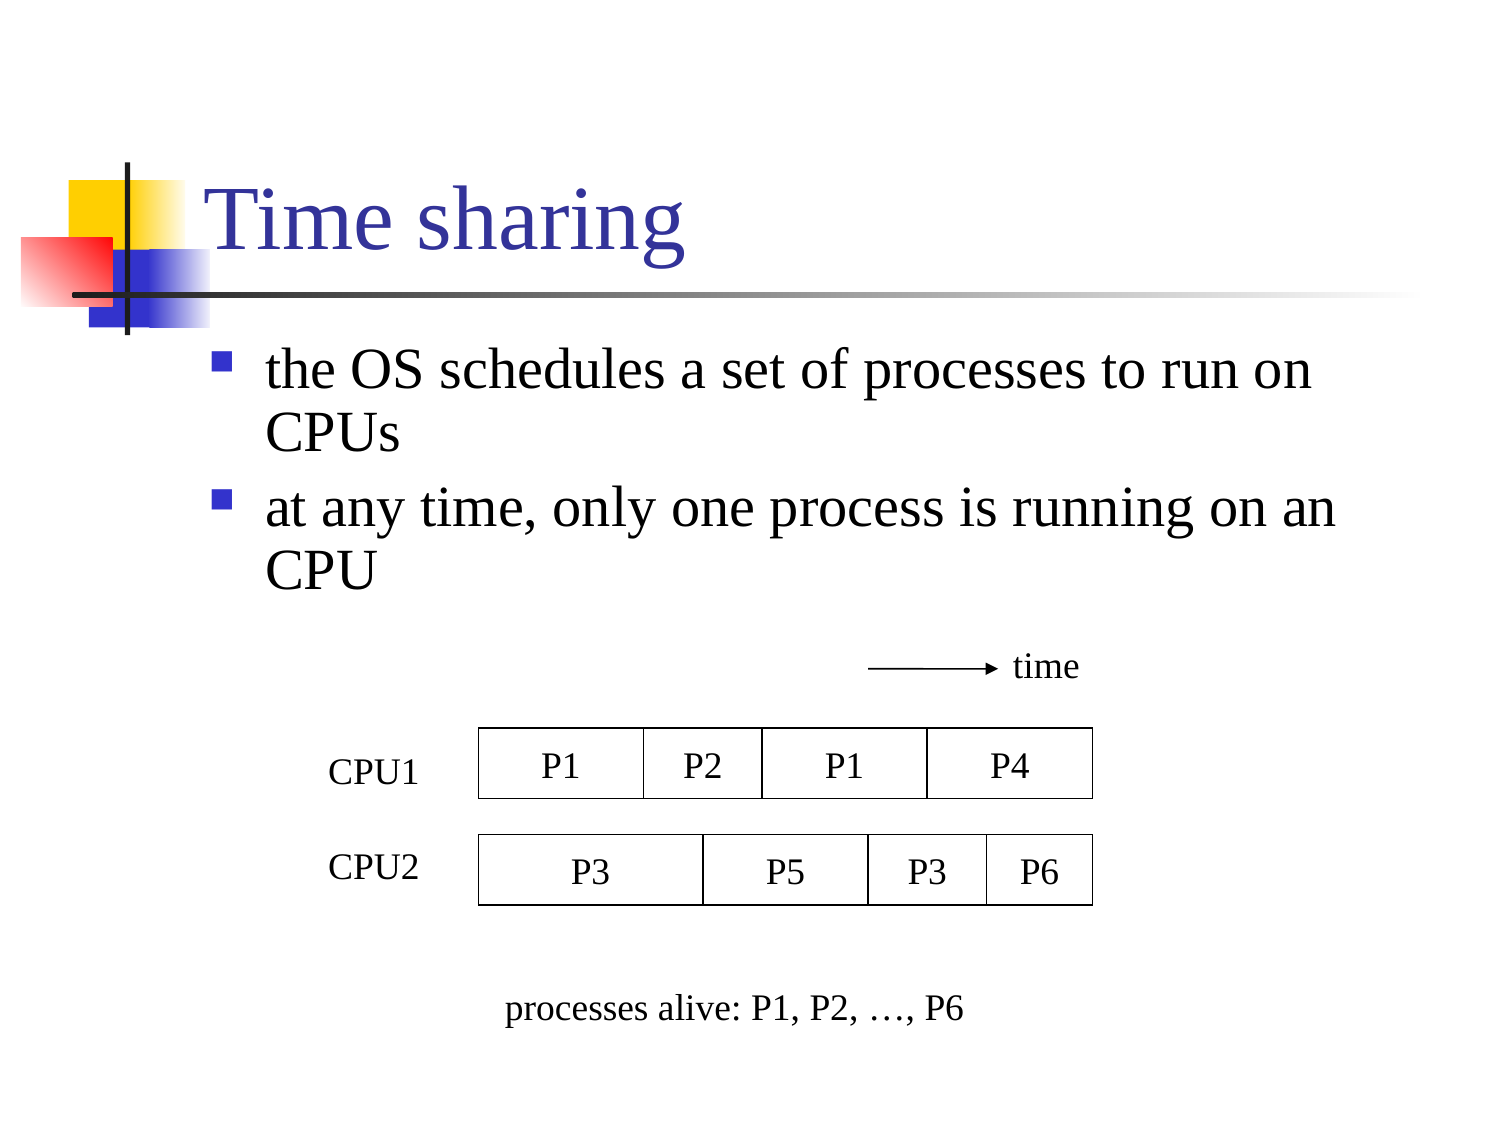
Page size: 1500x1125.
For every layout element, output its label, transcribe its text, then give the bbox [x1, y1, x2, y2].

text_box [312, 632, 1096, 1037]
list the OS schedules a set of processes to run on CPUs at any time, only one process is running on an CPU [193, 331, 1469, 622]
title Time sharing [188, 35, 1468, 275]
